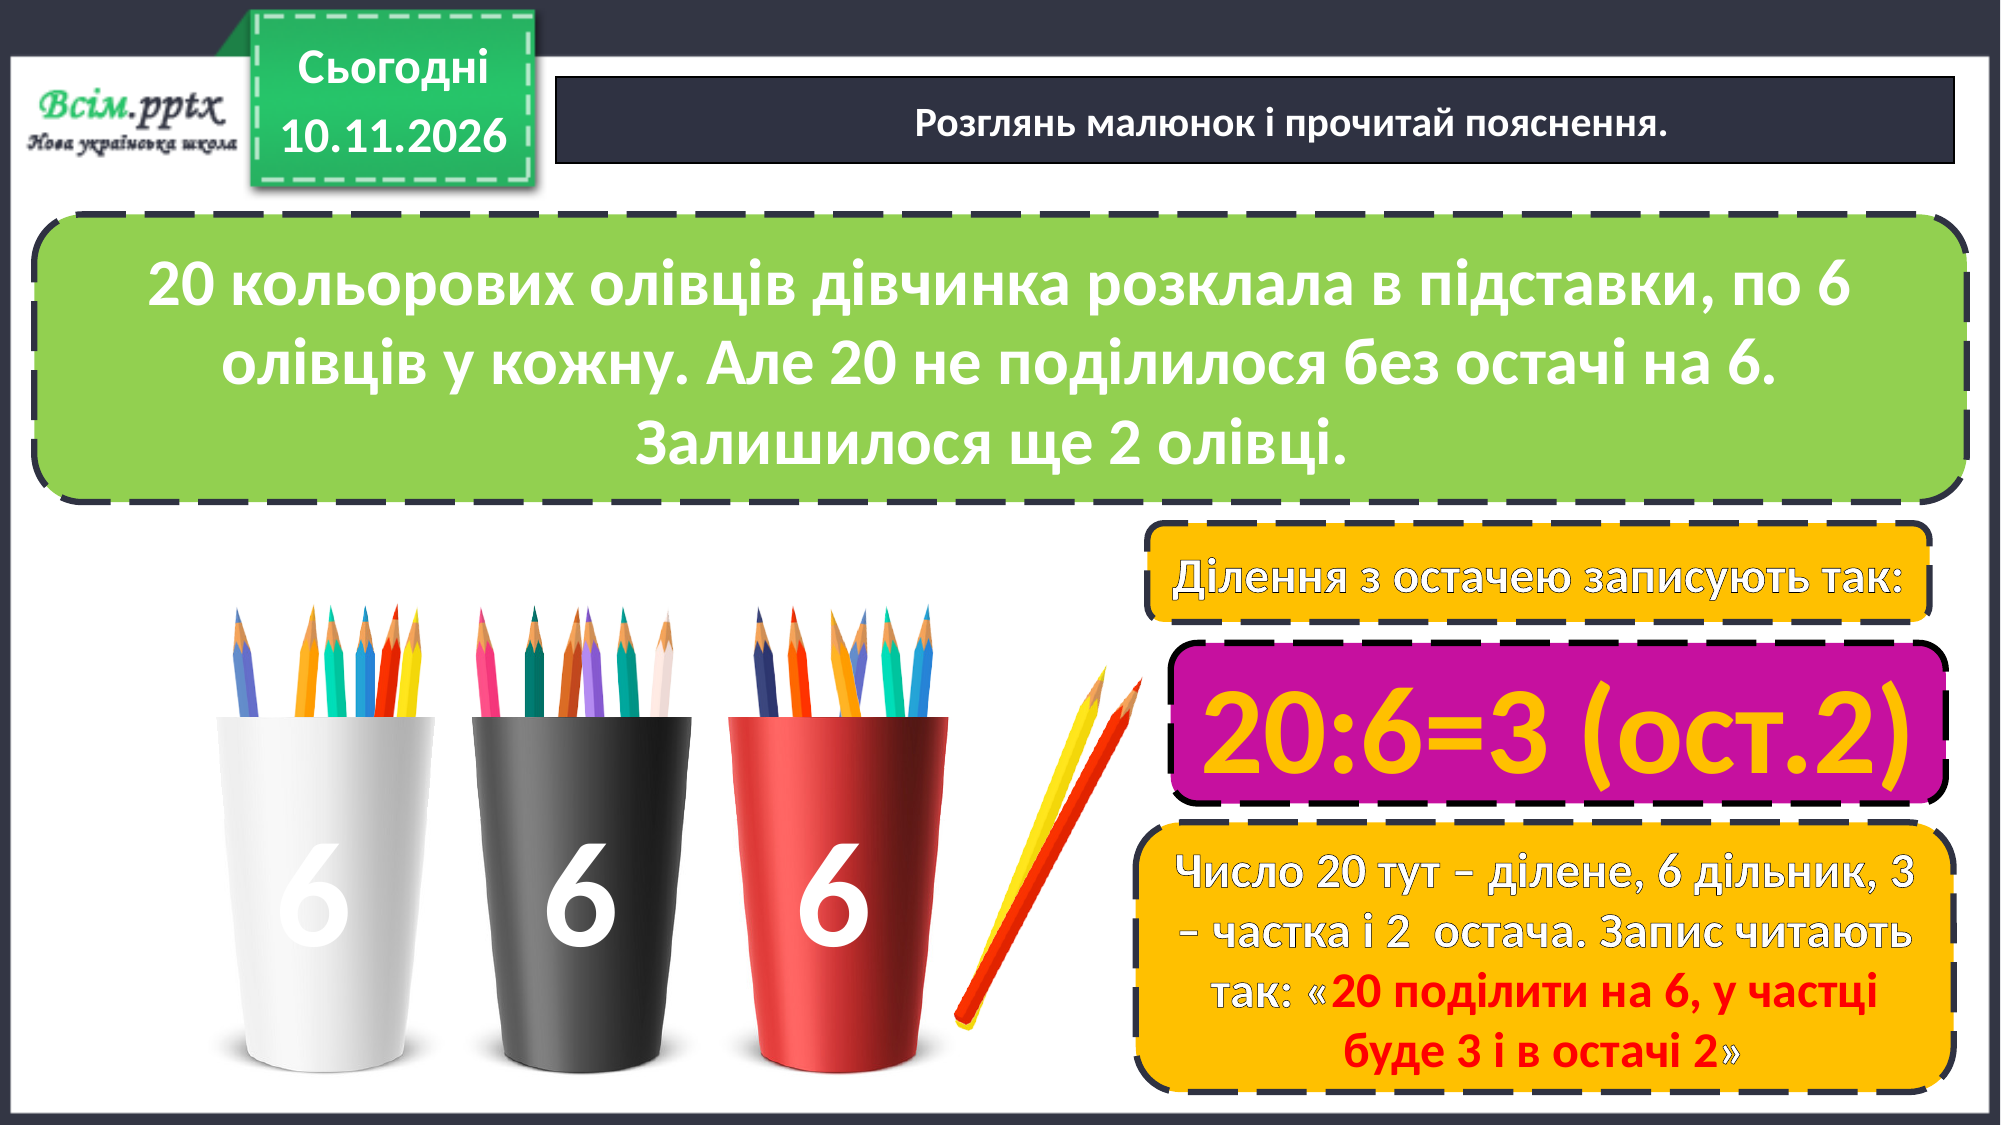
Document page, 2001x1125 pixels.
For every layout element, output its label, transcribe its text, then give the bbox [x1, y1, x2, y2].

text_box 20 кольорових олівців дівчинка розклала в підставки, по 6 олівців у кожну. Але 20 не поділилося без остачі на 6. Залишилося ще 2 олівці. [33, 213, 1968, 504]
picture [0, 0, 2001, 1125]
text_box Розглянь малюнок і прочитай пояснення. [555, 76, 1955, 164]
text_box 20:6=3 (ост.2) [1169, 641, 1947, 805]
text_box Число 20 тут – ділене, 6 дільник, 3 – частка і 2 остача. Запис читають так: «20 поділити на 6, у частці буде 3 і в остачі 2» [1134, 821, 1955, 1094]
text_box Сьогодні [284, 26, 535, 101]
text_box 26.04.2022 [263, 101, 524, 164]
text_box Ділення з остачею записують так: [1146, 522, 1931, 623]
